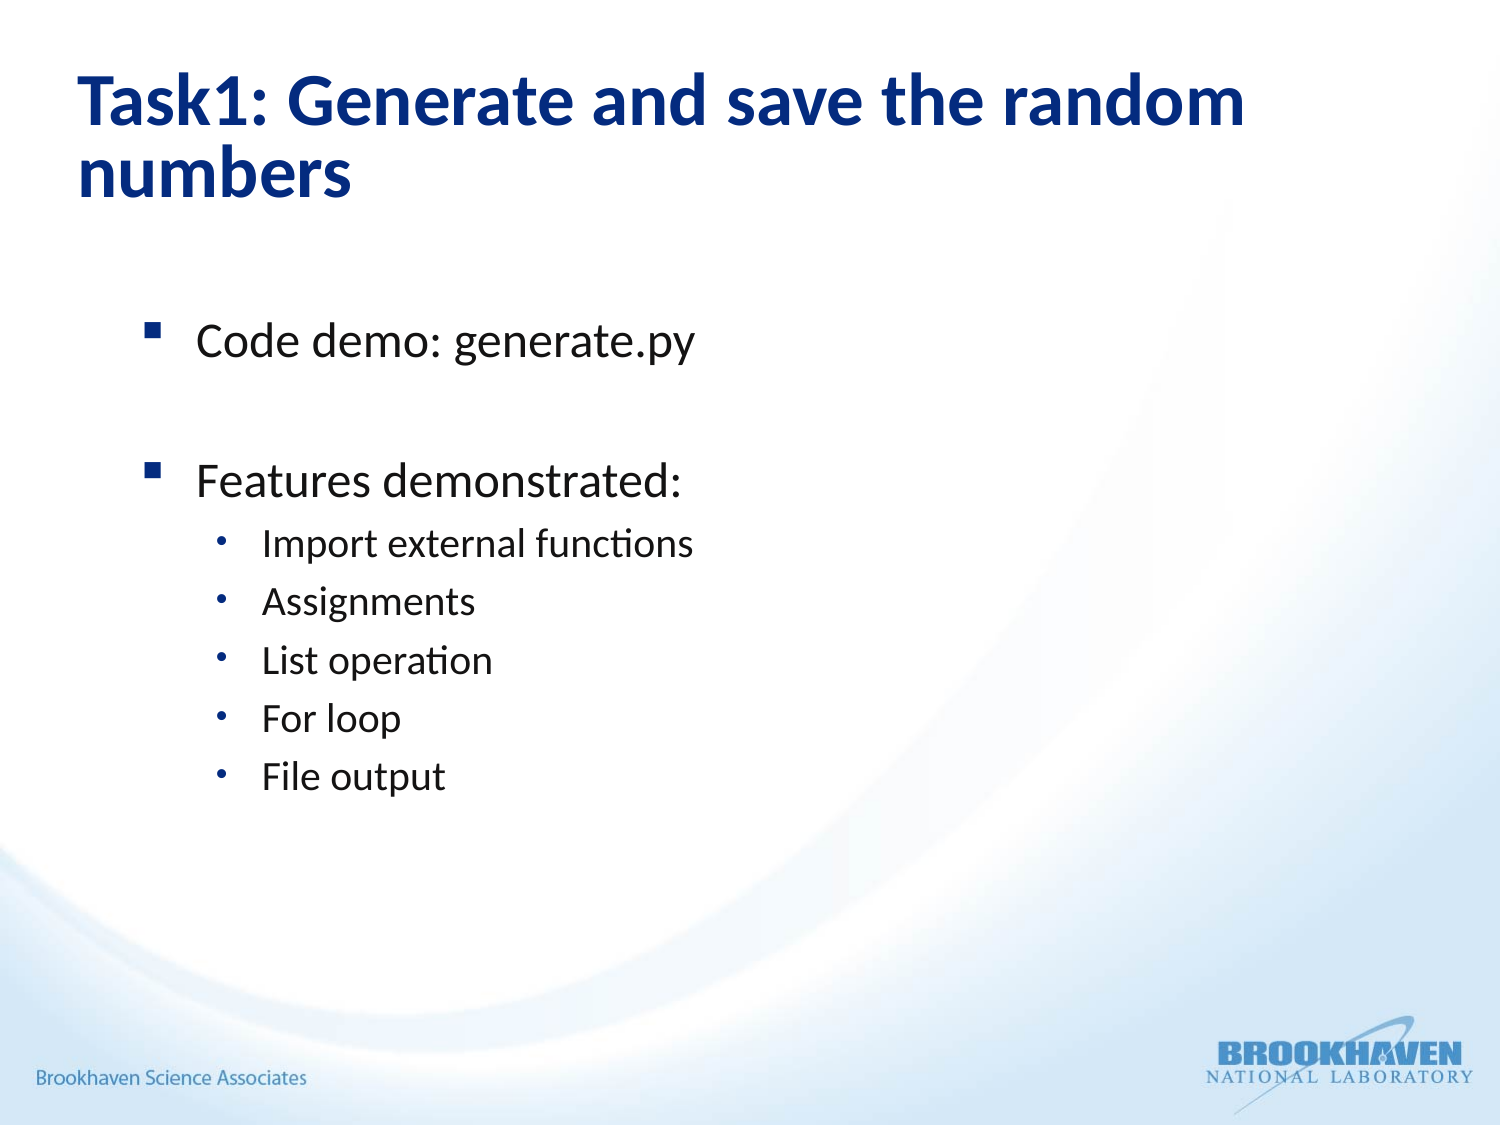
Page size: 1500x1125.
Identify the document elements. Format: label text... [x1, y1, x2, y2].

list Code demo: generate.py Features demonstrated: Import external functions Assignments List operation For loop File output [125, 299, 1375, 938]
title Task1: Generate and save the random numbers [62, 50, 1438, 229]
picture [0, 0, 1500, 1125]
